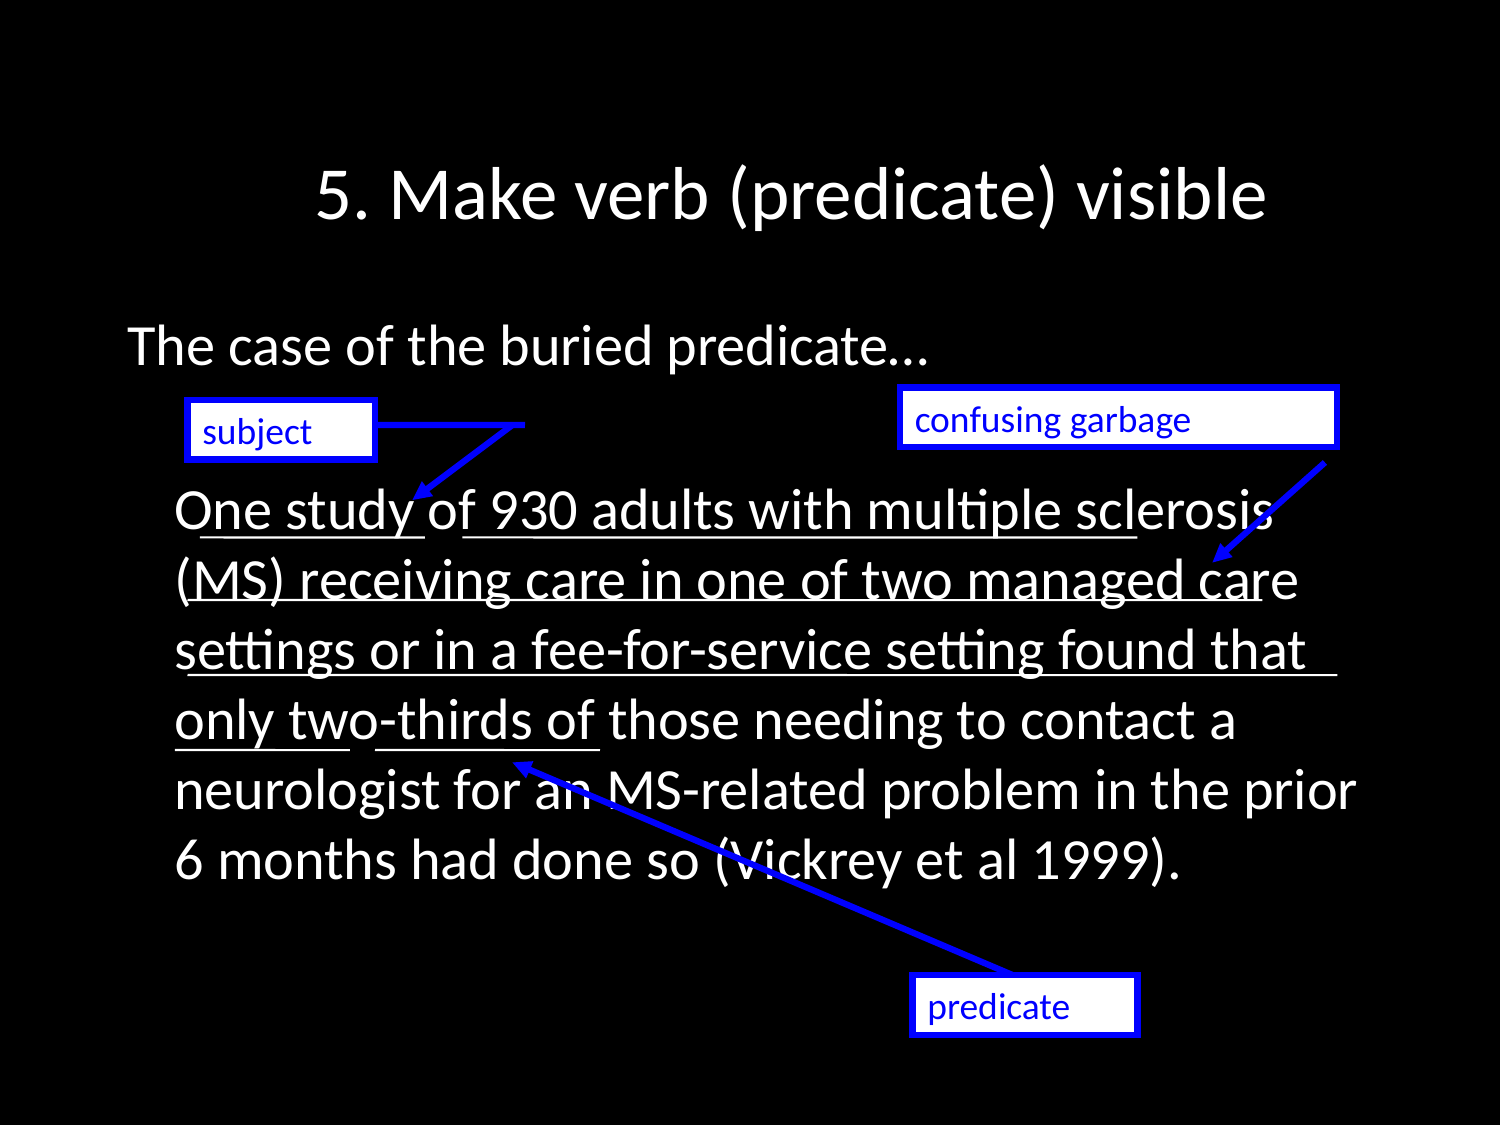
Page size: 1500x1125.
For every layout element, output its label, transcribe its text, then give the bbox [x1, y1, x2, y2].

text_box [374, 758, 1138, 1057]
list The case of the buried predicate… One study of 930 adults with multiple sclerosis (MS) receiving care in one of two managed care settings or in a fee-for-service setting found that only two-thirds of those needing to contact a neurologist for an MS-related problem in the prior 6 months had done so (Vickrey et al 1999). [37, 299, 1385, 975]
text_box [174, 387, 1338, 751]
title 5. Make verb (predicate) visible [83, 82, 1500, 298]
